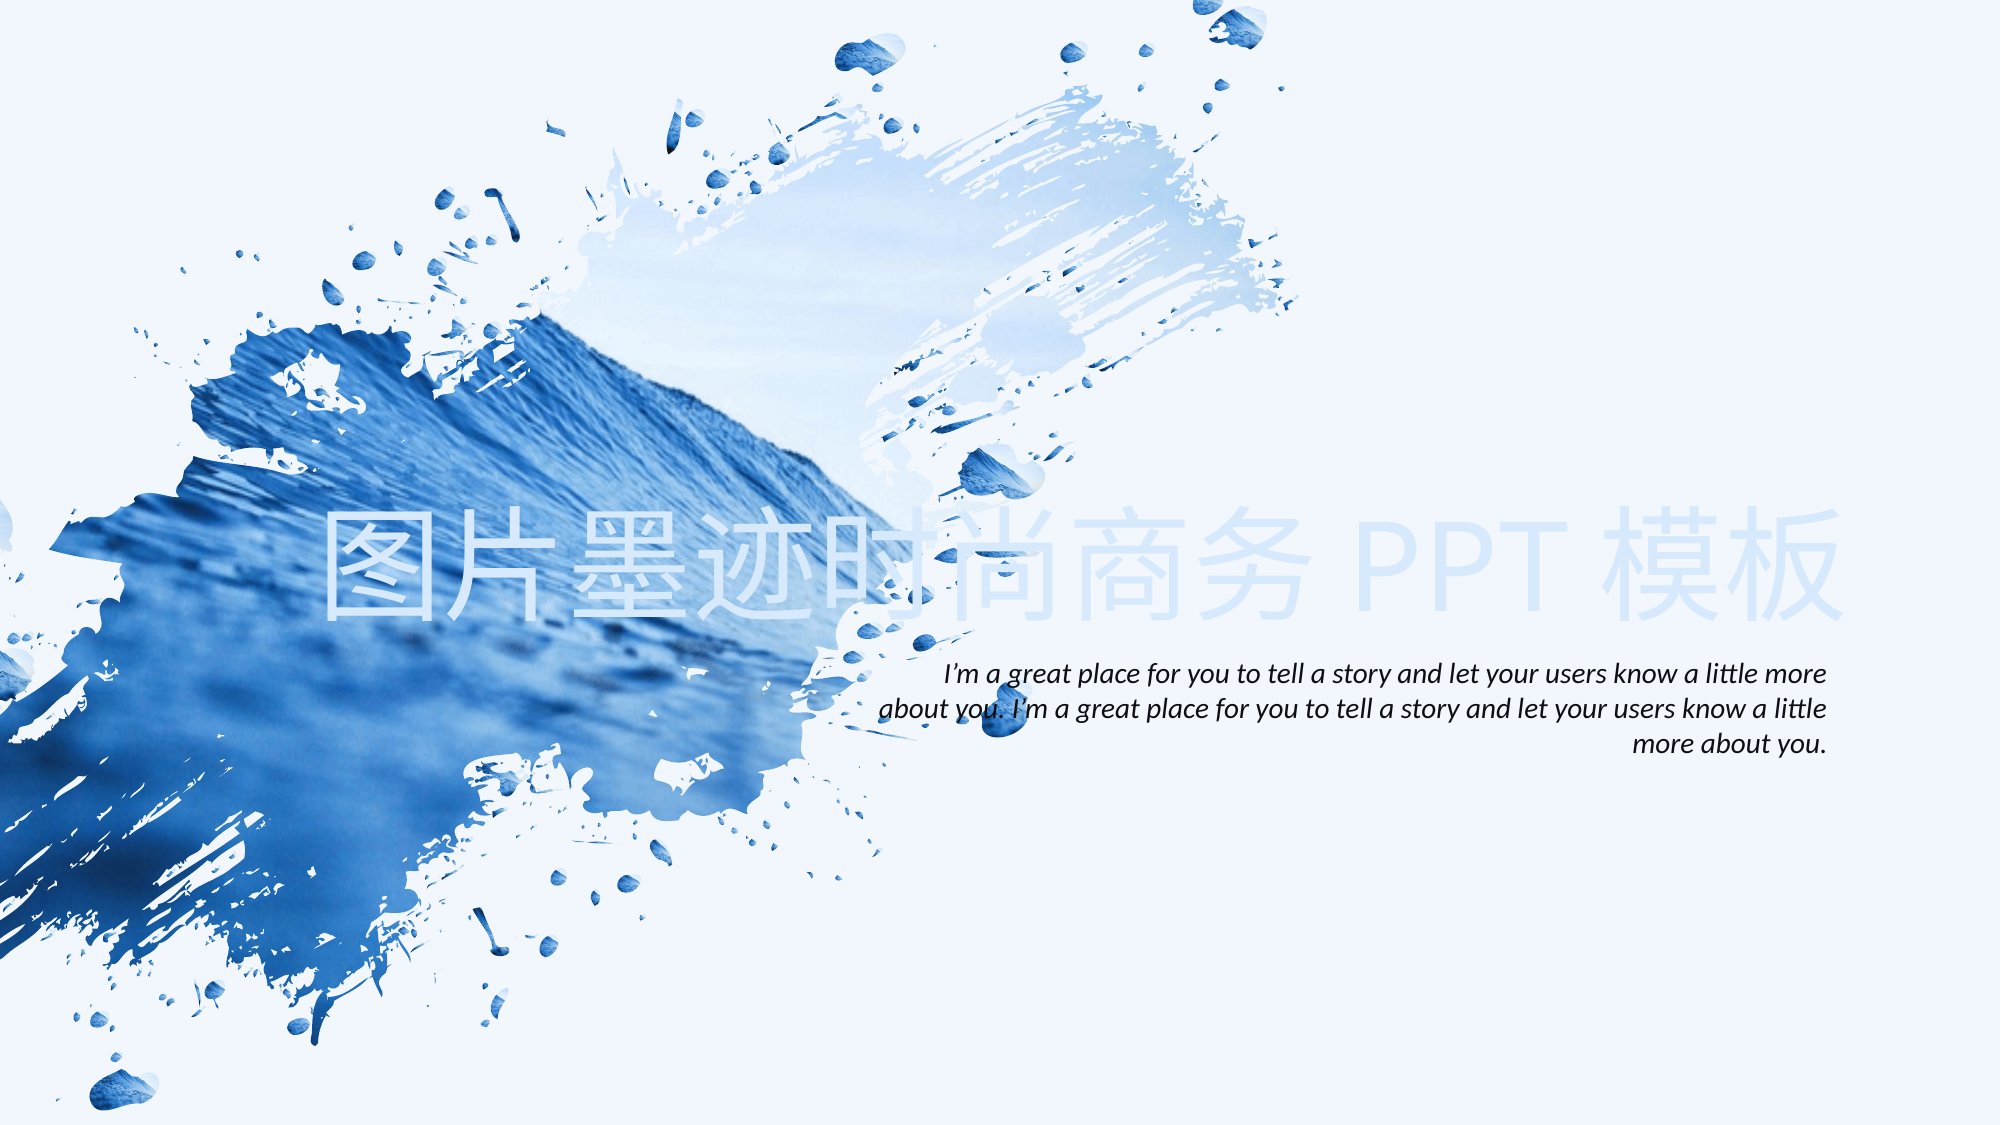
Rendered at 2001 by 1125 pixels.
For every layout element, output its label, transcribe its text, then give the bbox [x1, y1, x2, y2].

picture [288, 973, 386, 1046]
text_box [0, 124, 1435, 973]
picture [110, 1051, 124, 1063]
picture [204, 979, 226, 1009]
picture [191, 978, 207, 1017]
picture [685, 109, 706, 124]
picture [480, 1019, 490, 1027]
picture [89, 1068, 160, 1111]
picture [1202, 102, 1213, 114]
picture [824, 92, 844, 107]
picture [90, 1010, 110, 1028]
picture [1192, 0, 1224, 15]
picture [1000, 119, 1010, 124]
picture [264, 973, 301, 999]
picture [166, 998, 175, 1007]
picture [1101, 110, 1107, 117]
picture [1137, 81, 1146, 92]
picture [1278, 85, 1286, 92]
picture [107, 974, 114, 982]
picture [158, 993, 167, 1001]
picture [482, 982, 489, 990]
text_box I’m a great place for you to tell a story and let your users know a little more about you. I’m a great place for you to tell a story and let your users know a little more about you. [1435, 647, 1843, 767]
picture [1208, 6, 1267, 50]
picture [872, 82, 885, 93]
picture [1014, 84, 1135, 124]
picture [73, 1011, 81, 1022]
picture [670, 98, 683, 124]
picture [109, 1024, 116, 1032]
text_box 图片墨迹时尚商务PPT模板 [1435, 479, 1864, 644]
picture [884, 116, 904, 124]
picture [490, 987, 509, 1020]
picture [834, 33, 906, 76]
picture [878, 112, 885, 120]
picture [1060, 41, 1088, 63]
picture [808, 103, 871, 124]
picture [1138, 42, 1155, 57]
picture [1214, 78, 1231, 91]
picture [1063, 70, 1069, 77]
picture [110, 981, 118, 991]
picture [287, 1018, 310, 1035]
